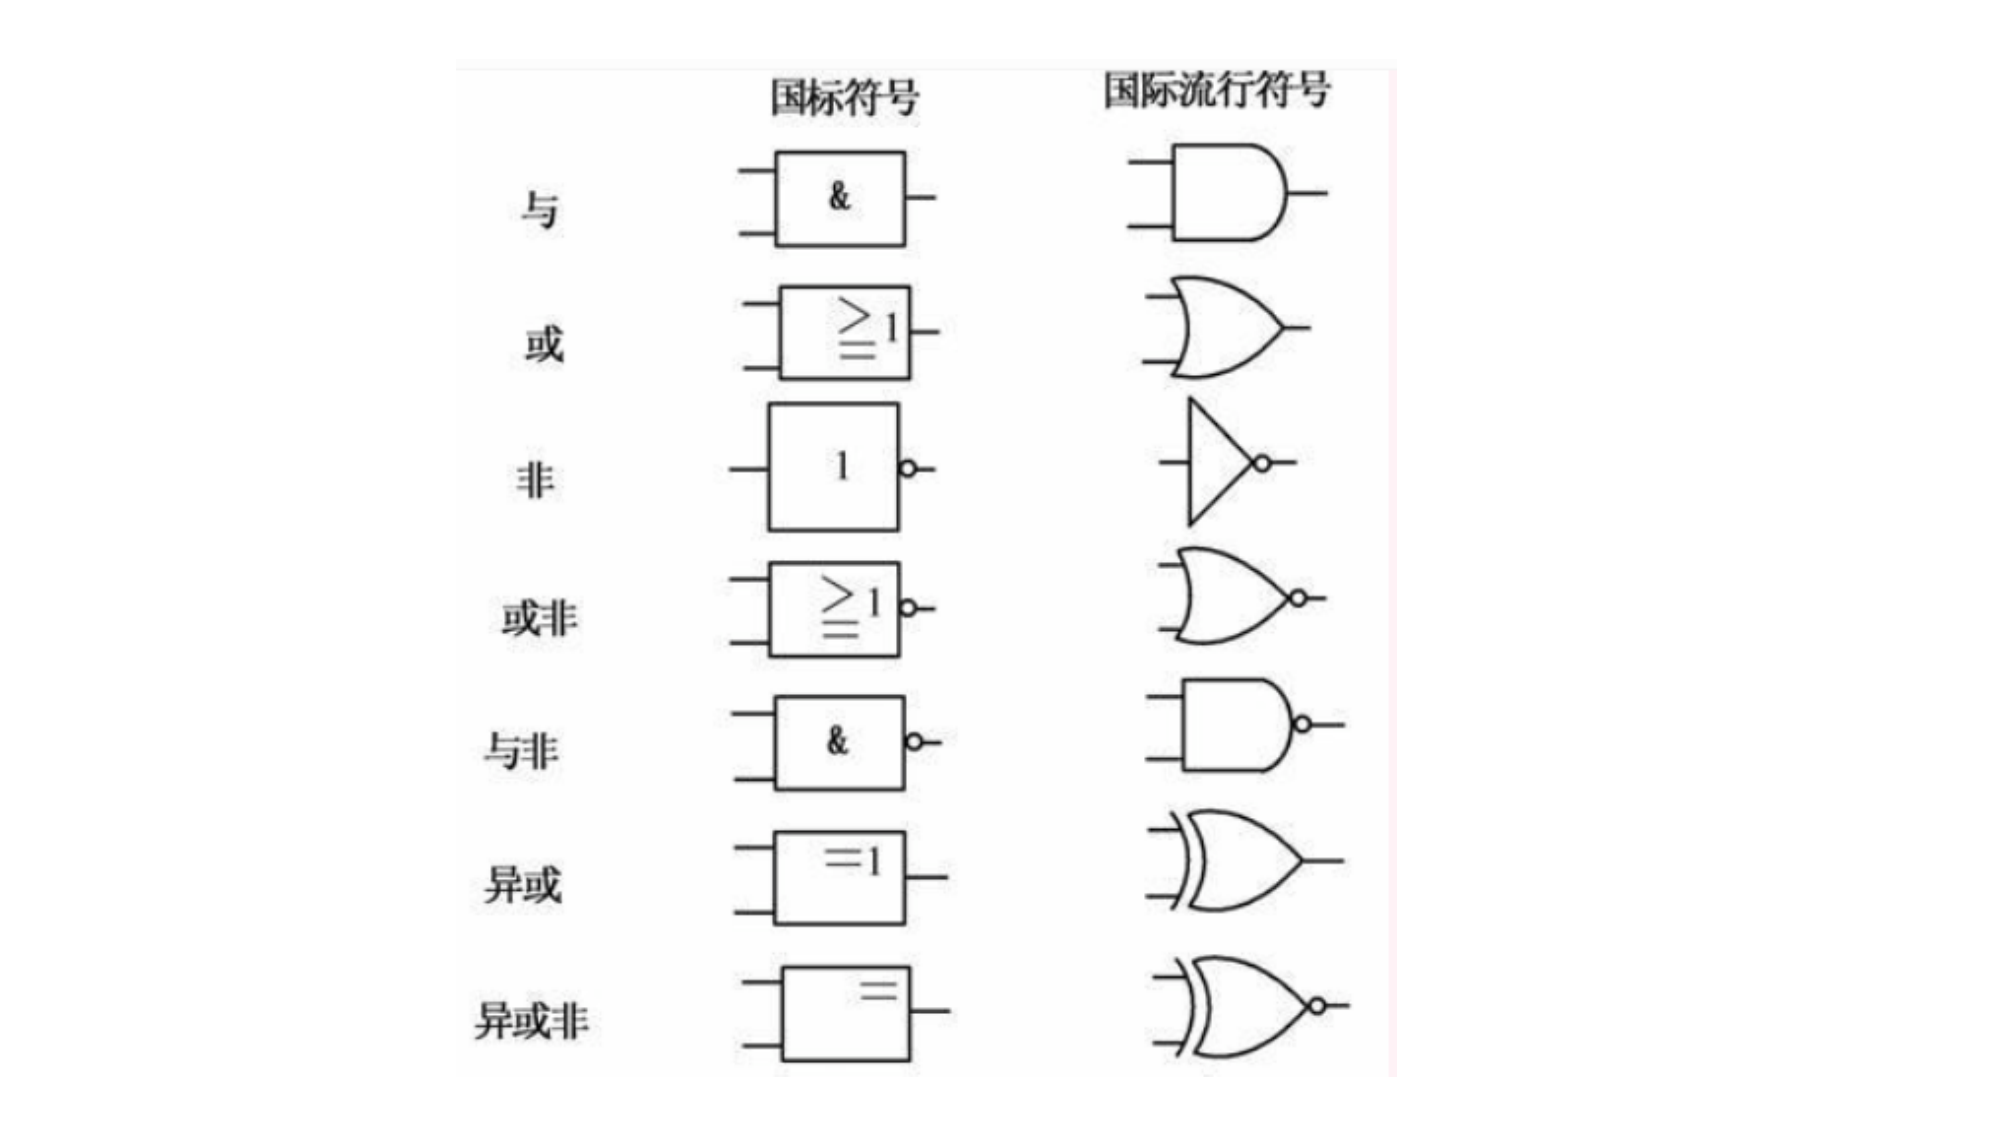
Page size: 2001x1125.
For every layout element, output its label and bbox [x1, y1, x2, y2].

list [456, 59, 1397, 1077]
